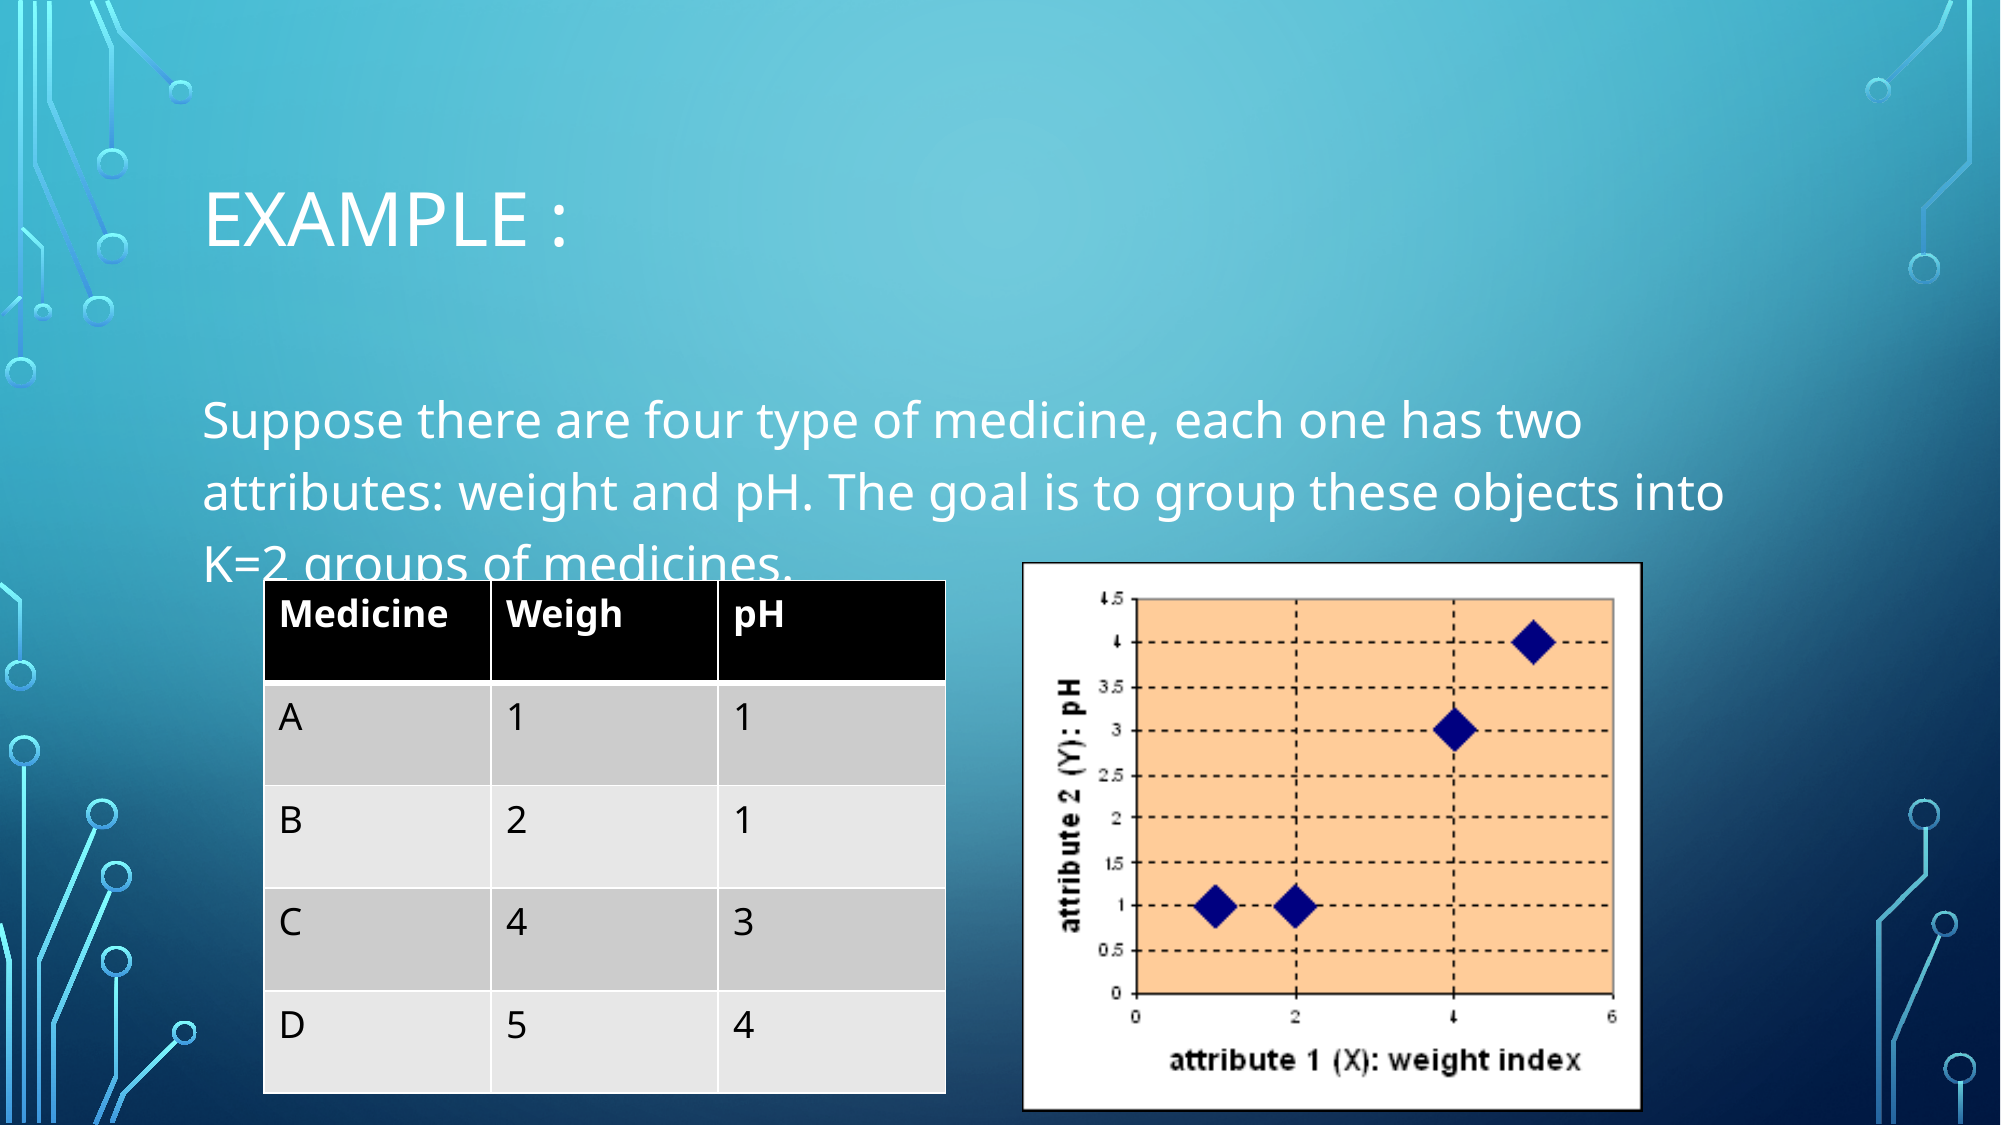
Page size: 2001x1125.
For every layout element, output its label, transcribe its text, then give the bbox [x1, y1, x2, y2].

table_cell 1 [719, 686, 945, 785]
picture [1021, 562, 1643, 1113]
table_cell B [265, 786, 490, 887]
list Suppose there are four type of medicine, each one has two attributes: weight and pH. The goal is to group these objects into K=2 groups of medicines. [187, 369, 1813, 950]
table_cell D [265, 992, 490, 1092]
table_cell 2 [492, 786, 717, 887]
table_cell A [265, 686, 490, 785]
table_cell 4 [719, 992, 945, 1092]
table_cell 4 [492, 889, 717, 990]
table_cell 5 [492, 992, 717, 1092]
table_cell 1 [492, 686, 717, 785]
table_cell C [265, 889, 490, 990]
table_cell 3 [719, 889, 945, 990]
table_header Weigh [492, 581, 717, 680]
title Example : [187, 101, 1813, 344]
table_cell 1 [719, 786, 945, 887]
table_header Medicine [265, 581, 490, 680]
table_header pH [719, 581, 945, 680]
